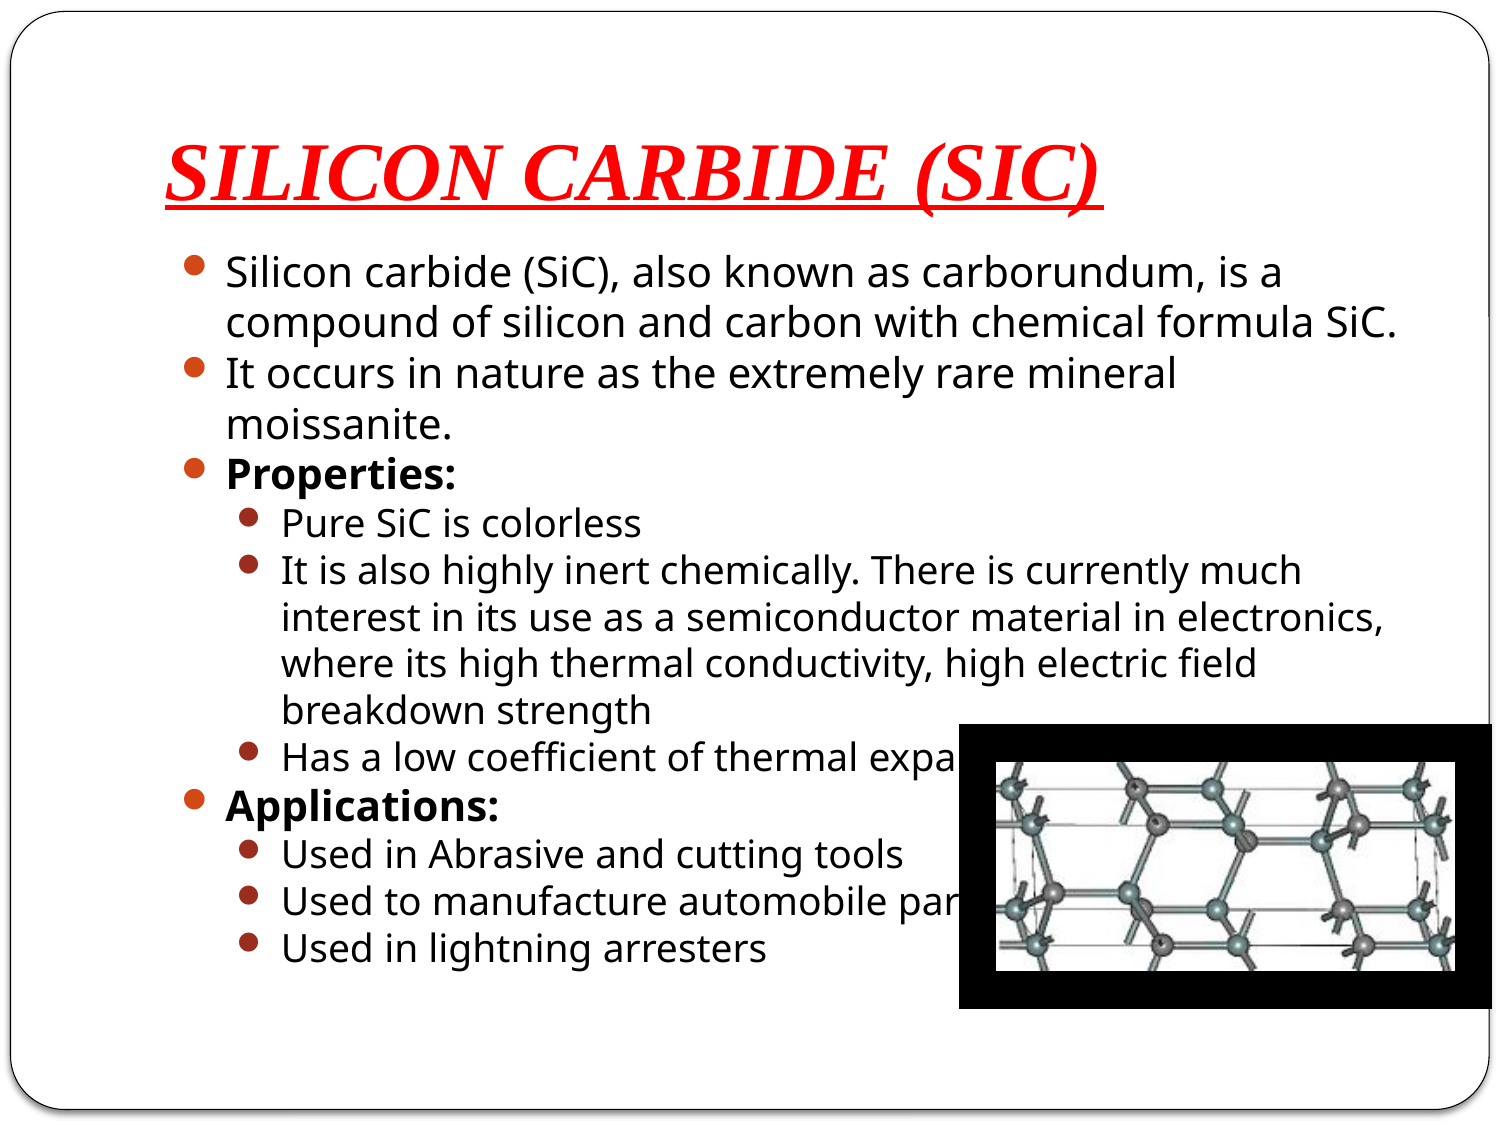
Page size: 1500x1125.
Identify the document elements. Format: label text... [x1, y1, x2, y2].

picture [995, 761, 1455, 972]
list Silicon carbide (SiC), also known as carborundum, is a compound of silicon and carbon with chemical formula SiC. It occurs in nature as the extremely rare mineral moissanite. Properties: Pure SiC is colorless It is also highly inert chemically. There is currently much interest in its use as a semiconductor material in electronics, where its high thermal conductivity, high electric field breakdown strength Has a low coefficient of thermal expansion Applications: Used in Abrasive and cutting tools Used to manufacture automobile parts Used in lightning arresters [150, 237, 1425, 988]
title SILICON CARBIDE (SIC) [150, 45, 1425, 233]
